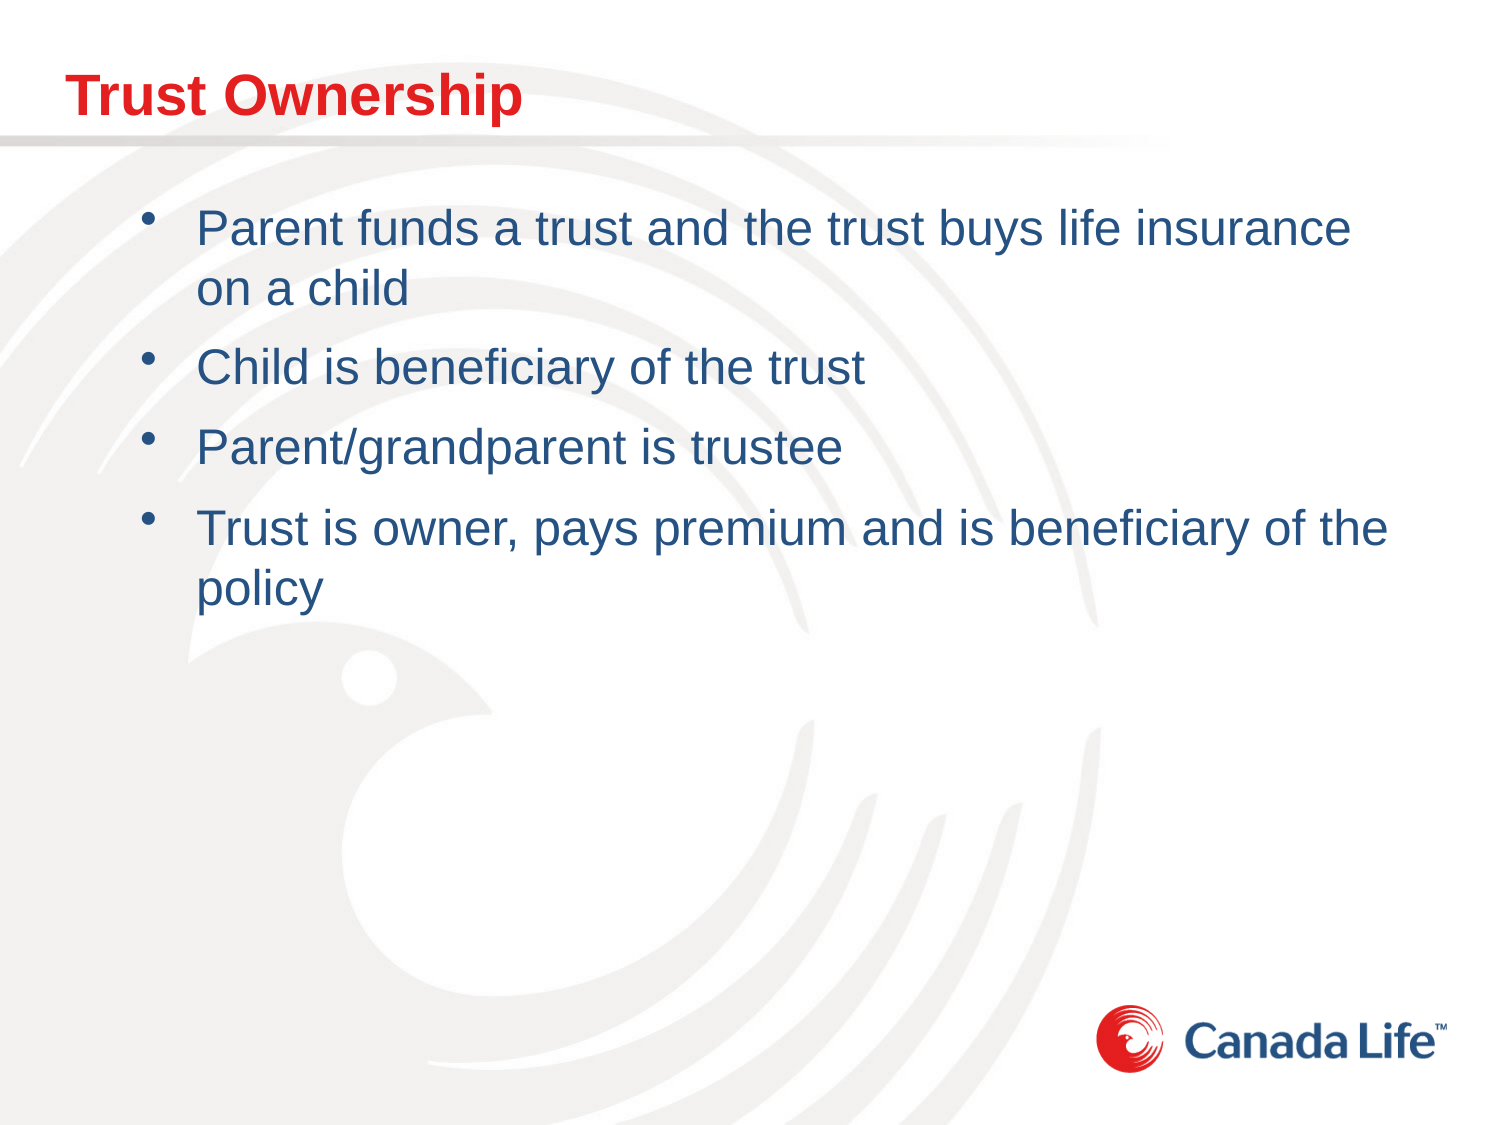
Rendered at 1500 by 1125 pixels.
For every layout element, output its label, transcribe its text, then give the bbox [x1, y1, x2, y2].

picture [0, 0, 1500, 1125]
title Trust Ownership [49, 49, 1426, 151]
list Parent funds a trust and the trust buys life insurance on a child Child is beneficiary of the trust Parent/grandparent is trustee Trust is owner, pays premium and is beneficiary of the policy [124, 187, 1426, 951]
